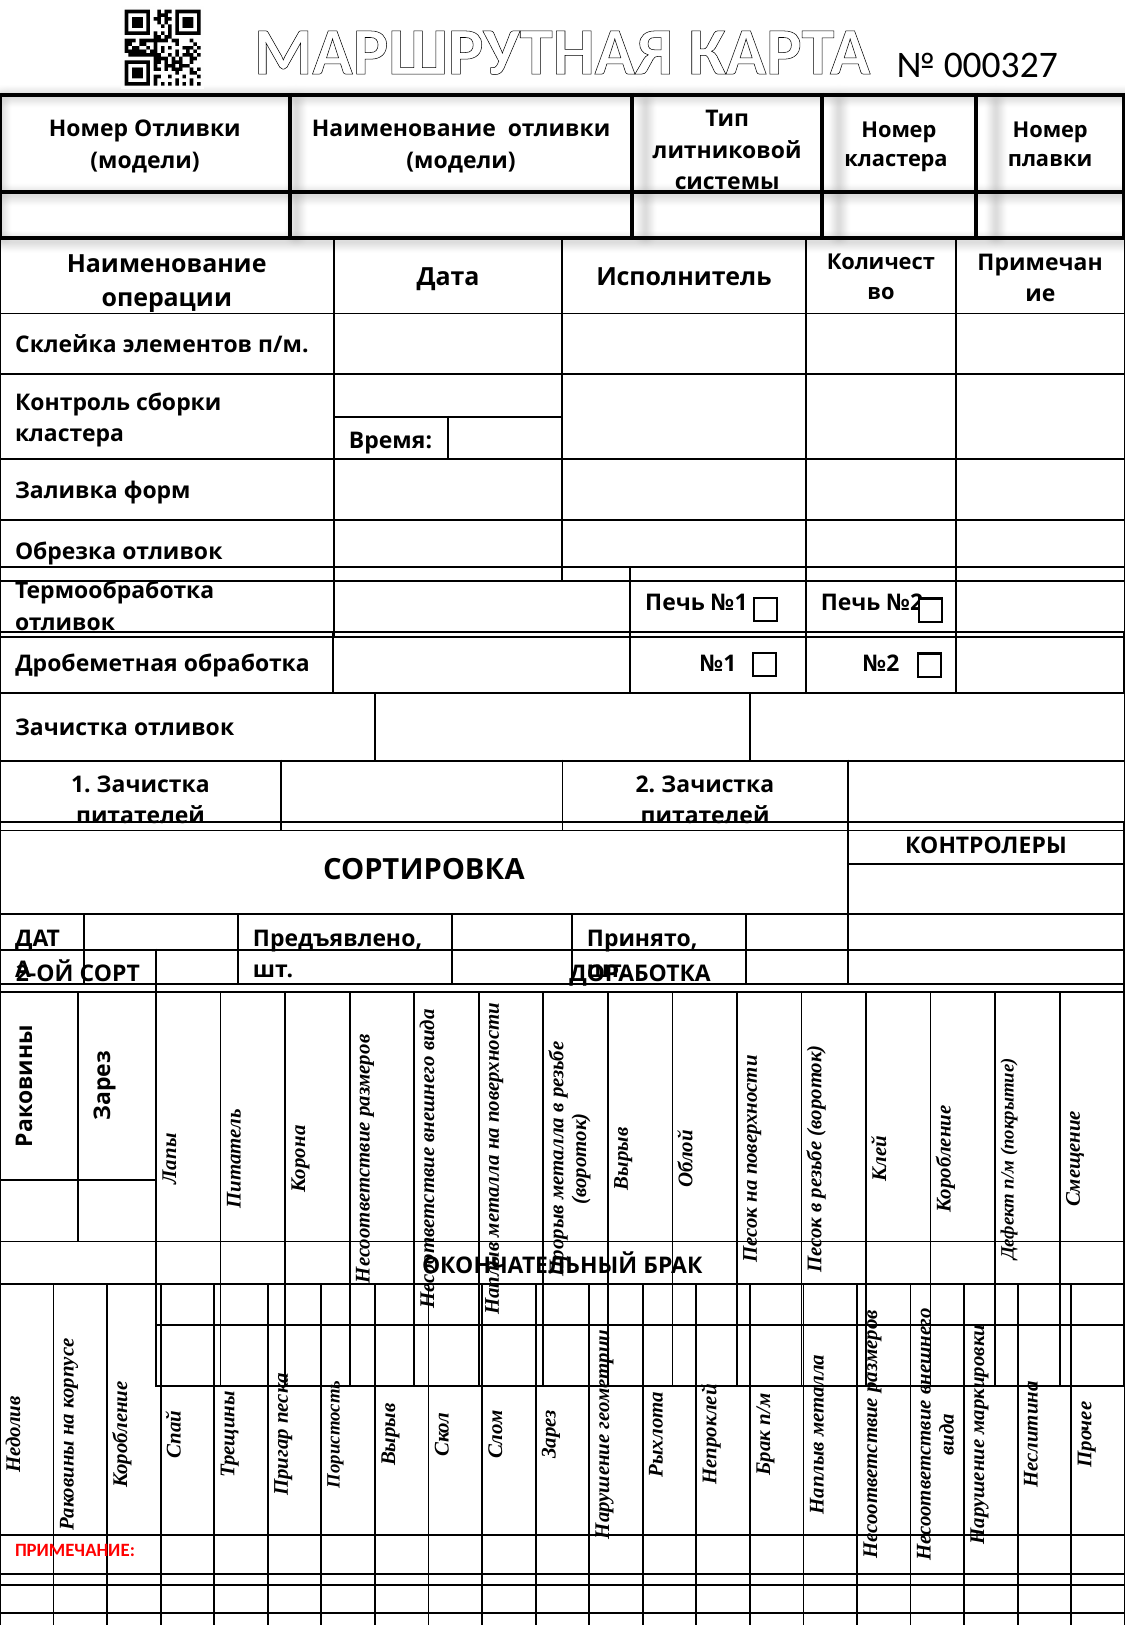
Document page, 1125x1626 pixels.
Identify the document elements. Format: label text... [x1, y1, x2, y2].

table_cell [537, 1614, 588, 1625]
table_header [282, 762, 562, 821]
table_cell [1, 1181, 77, 1241]
table_cell [957, 375, 1124, 458]
table_cell [957, 521, 1124, 566]
table_header Дата [335, 239, 561, 313]
table_cell ДАТА [1, 915, 83, 983]
table_cell Питатель [221, 993, 284, 1241]
table_cell Неслитина [1019, 1285, 1070, 1534]
table_cell Склейка элементов п/м. [1, 314, 333, 373]
table_cell Рыхлота [644, 1285, 695, 1534]
table_header Зачистка отливок [1, 694, 374, 760]
table_cell [563, 521, 805, 566]
table_header Наименование операции [1, 239, 333, 313]
table_cell Нарушение геометрии [590, 1285, 642, 1534]
text_box № 000327 [881, 32, 1073, 93]
table_header ПРИМЕЧАНИЕ: [1, 1536, 1124, 1573]
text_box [752, 597, 943, 678]
table_cell Смещение [1061, 993, 1123, 1241]
table_cell Вырыв [376, 1285, 428, 1534]
table_cell Наплыв металла на поверхности [480, 993, 542, 1241]
table_header Печь №2 [807, 568, 955, 631]
table_cell Коробление [931, 993, 994, 1241]
table_cell [376, 1614, 428, 1625]
table_cell [429, 1614, 481, 1625]
table_cell [79, 1181, 155, 1241]
table_cell Несоответствие внешнего вида [415, 993, 478, 1241]
table_cell [747, 915, 847, 983]
table_cell [292, 194, 630, 236]
table_header ОКОНЧАТЕЛЬНЫЙ БРАК [1, 1242, 1124, 1283]
table_cell Песок на поверхности [738, 993, 801, 1241]
table_cell Брак п/м [751, 1285, 803, 1534]
table_cell [957, 314, 1124, 373]
table_cell [807, 521, 955, 566]
table_cell [858, 1614, 910, 1625]
table_cell [108, 1614, 160, 1625]
table_cell Заливка форм [1, 460, 333, 519]
table_header КОНТРОЛЕРЫ [849, 823, 1123, 863]
table_cell [751, 1614, 803, 1625]
table_header Примечание [957, 239, 1124, 313]
table_cell [54, 1614, 106, 1625]
table_cell [215, 1614, 267, 1625]
table_cell Клей [867, 993, 930, 1241]
table_cell Дефект п/м (покрытие) [996, 993, 1059, 1241]
table_header ДОРАБОТКА [157, 985, 1123, 991]
table_header Тип литниковой системы [634, 97, 820, 190]
table_cell Корона [286, 993, 349, 1241]
table_cell [697, 1614, 749, 1625]
table_header [335, 568, 629, 631]
table_cell [807, 460, 955, 519]
table_cell [449, 418, 561, 458]
table_header [751, 694, 1124, 760]
table_cell Слом [483, 1285, 535, 1534]
table_cell [965, 1614, 1017, 1625]
table_header [334, 633, 629, 692]
table_cell Непроклей [697, 1285, 749, 1534]
table_cell Песок в резьбе (вороток) [802, 993, 865, 1241]
table_cell [1019, 1614, 1070, 1625]
table_cell [483, 1614, 535, 1625]
table_header Дробеметная обработка [1, 633, 332, 692]
table_cell Раковины на корпусе [54, 1285, 106, 1534]
table_header №2 [807, 633, 955, 692]
table_cell Трещины [215, 1285, 267, 1534]
table_cell [335, 314, 561, 373]
table_header Печь №1 [631, 568, 805, 631]
table_header СОРТИРОВКА [1, 823, 847, 913]
table_cell Зарез [79, 993, 155, 1179]
table_cell [2, 194, 288, 236]
table_cell Наплыв металла [804, 1285, 856, 1534]
table_cell Лапы [157, 993, 220, 1241]
table_cell [804, 1614, 856, 1625]
table_cell Вырыв [609, 993, 672, 1241]
table_cell Несоответствие размеров [351, 993, 413, 1241]
table_cell [162, 1614, 213, 1625]
table_cell Прочее [1072, 1285, 1124, 1534]
table_cell Предъявлено, шт. [239, 915, 451, 983]
table_cell [807, 314, 955, 373]
table_cell Принято, шт. [573, 915, 745, 983]
table_cell [849, 915, 1123, 983]
table_header Количество [807, 239, 955, 313]
table_cell Зарез [537, 1285, 588, 1534]
table_cell Несоответствие внешнего вида [911, 1285, 963, 1534]
table_cell [957, 460, 1124, 519]
picture [121, 6, 204, 89]
table_cell [590, 1614, 642, 1625]
table_cell Коробление [108, 1285, 160, 1534]
table_header Термообработка отливок [1, 568, 333, 631]
table_cell Недолив [1, 1285, 53, 1534]
table_cell [453, 915, 571, 983]
table_cell Нарушение маркировки [965, 1285, 1017, 1534]
table_header [957, 633, 1123, 692]
table_cell Облой [673, 993, 736, 1241]
table_cell Контроль сборки кластера [1, 375, 333, 458]
table_header Номер кластера [824, 97, 974, 190]
table_cell Обрезка отливок [1, 521, 333, 566]
table_cell [335, 460, 561, 519]
table_cell [824, 194, 974, 236]
table_cell [1072, 1614, 1124, 1625]
table_header [957, 568, 1124, 631]
table_header Номер Отливки (модели) [2, 97, 288, 190]
table_header [376, 694, 749, 760]
table_cell [335, 521, 561, 566]
table_cell Пригар песка [269, 1285, 320, 1534]
table_header 2-ОЙ СОРТ [1, 985, 155, 991]
table_cell Скол [429, 1285, 481, 1534]
table_header 2. Зачистка питателей [563, 762, 847, 821]
table_header Исполнитель [563, 239, 805, 313]
table_cell Пористость [322, 1285, 374, 1534]
table_cell Несоответствие размеров [858, 1285, 910, 1534]
table_cell [85, 915, 237, 983]
table_cell [634, 194, 820, 236]
table_cell [1, 1614, 53, 1625]
table_header Наименование отливки (модели) [292, 97, 630, 190]
table_cell [978, 194, 1122, 236]
table_cell Спай [162, 1285, 213, 1534]
table_header №1 [631, 633, 805, 692]
table_header 1. Зачистка питателей [1, 762, 280, 821]
table_cell [911, 1614, 963, 1625]
table_cell Время: [335, 418, 447, 458]
table_cell [335, 375, 561, 416]
table_header Номер плавки [978, 97, 1122, 190]
table_cell [1, 1575, 1124, 1612]
table_cell [849, 865, 1123, 913]
table_cell Прорыв металла в резьбе (вороток) [544, 993, 607, 1241]
text_box МАРШРУТНАЯ КАРТА [238, 0, 886, 87]
table_cell Раковины [1, 993, 77, 1179]
table_cell [563, 375, 805, 458]
table_cell [644, 1614, 695, 1625]
table_cell [322, 1614, 374, 1625]
table_cell [807, 375, 955, 458]
table_cell [269, 1614, 320, 1625]
table_cell [563, 460, 805, 519]
table_header [849, 762, 1124, 821]
table_cell [563, 314, 805, 373]
